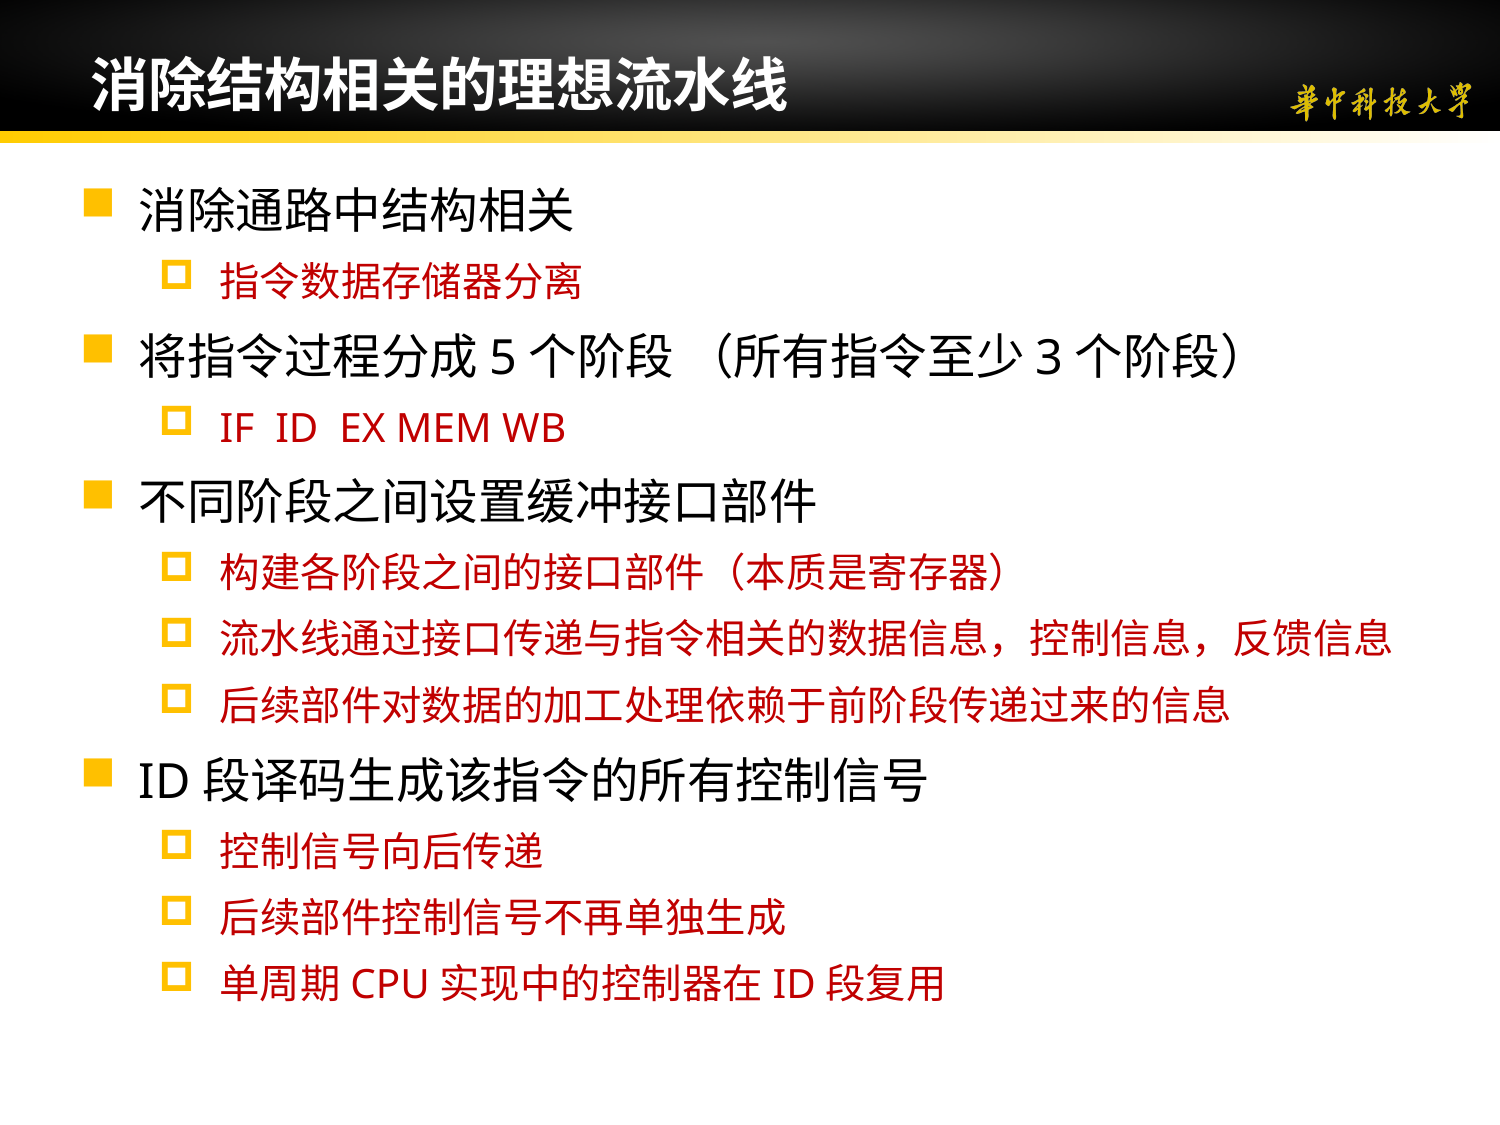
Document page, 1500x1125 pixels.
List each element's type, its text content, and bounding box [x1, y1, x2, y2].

picture [0, 0, 1500, 131]
text_box CLK [650, 131, 655, 143]
title 消除结构相关的理想流水线 [75, 35, 1425, 131]
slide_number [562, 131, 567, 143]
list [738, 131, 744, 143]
list 消除通路中结构相关 指令数据存储器分离 将指令过程分成5个阶段 （所有指令至少3个阶段） IF ID EX MEM WB 不同阶段之间设置缓冲接口部件 构建各阶段之间的接口部件（本质是寄存器） 流水线通过接口传递与指令相关的数据信息，控制信息，反馈信息 后续部件对数据的加工处理依赖于前阶段传递过来的信息 ID段译码生成该指令的所有控制信号 控制信号向后传递 后续部件控制信号不再单独生成 单周期CPU实现中的控制器在ID段复用 [64, 160, 1413, 1047]
